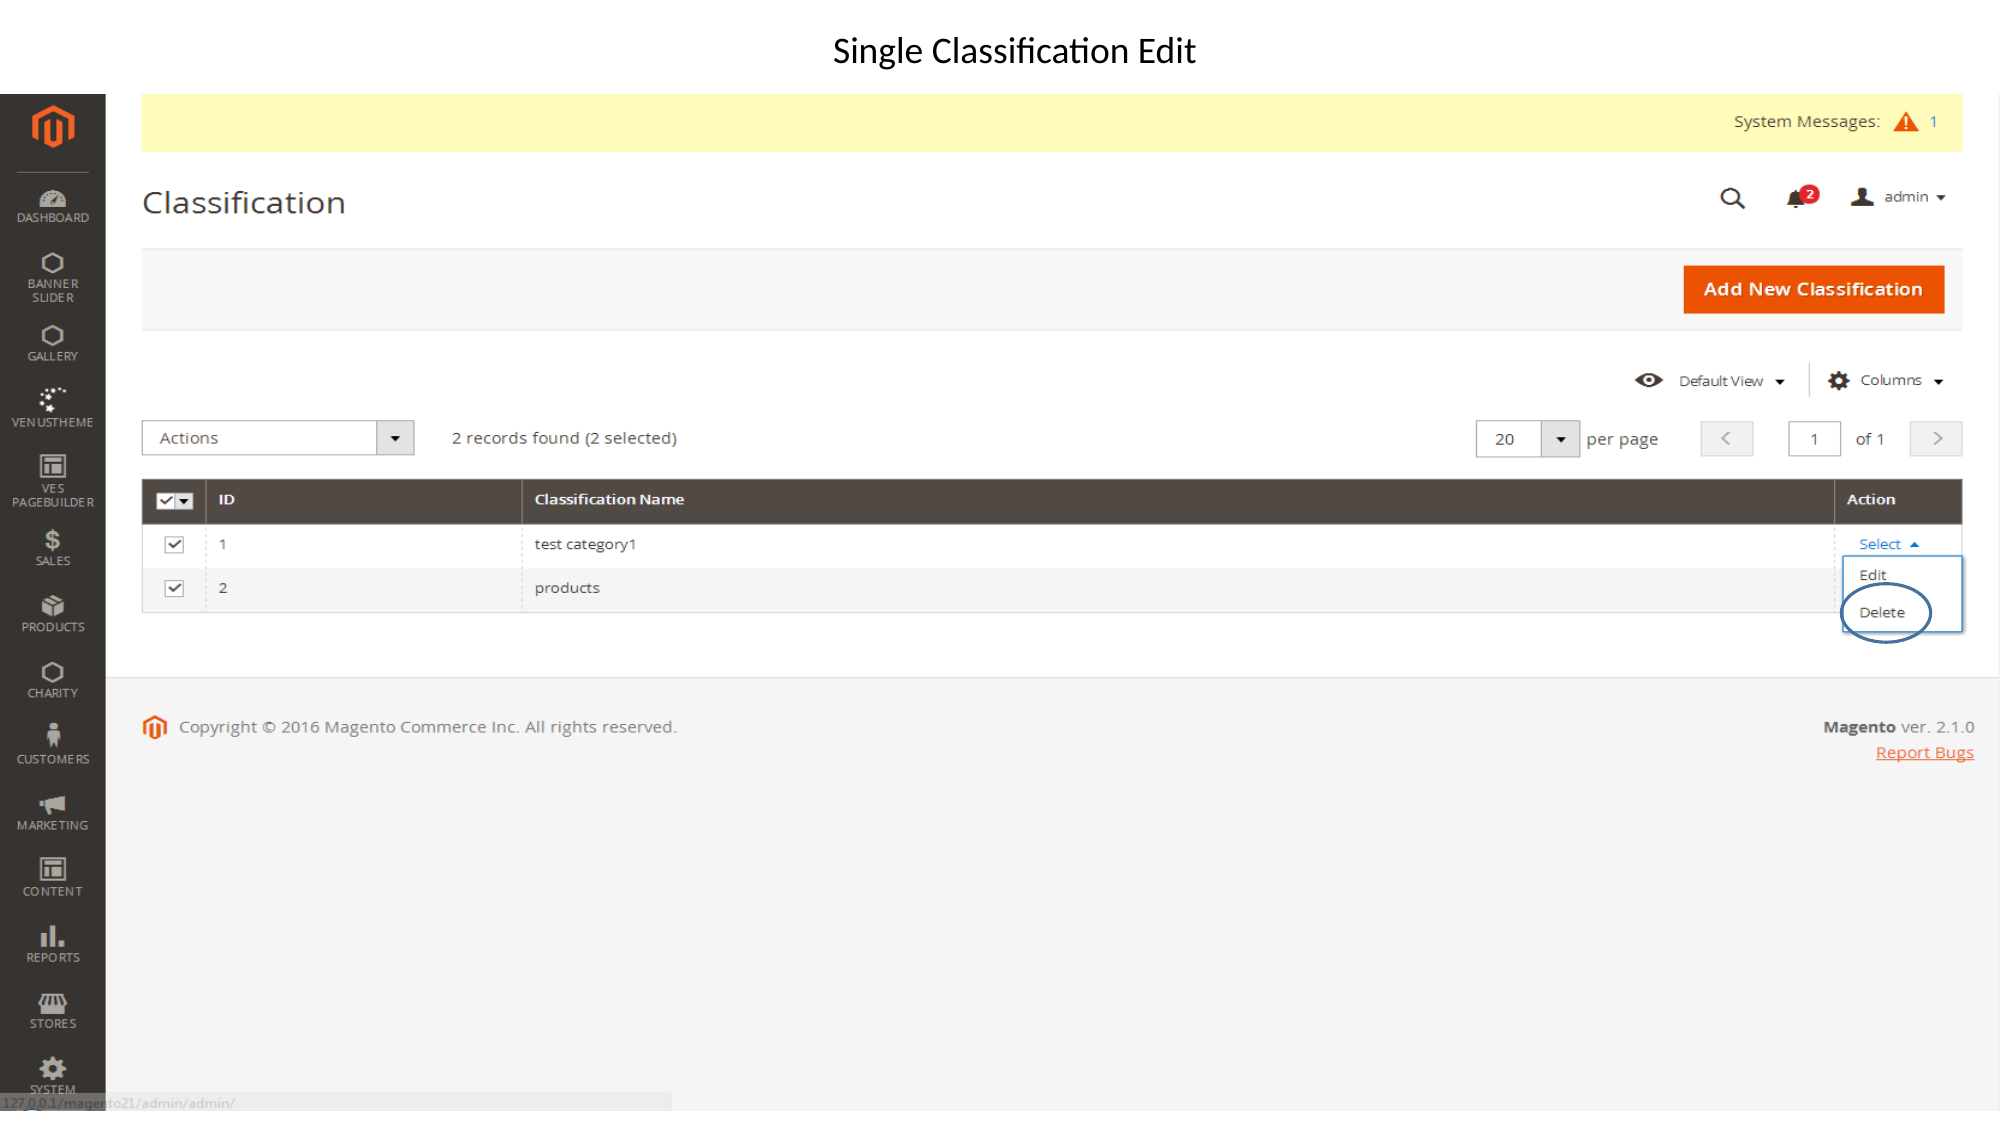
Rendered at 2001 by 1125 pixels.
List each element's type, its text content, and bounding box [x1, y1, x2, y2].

picture [0, 93, 2000, 1111]
text_box Single Classification Edit [76, 18, 1954, 79]
